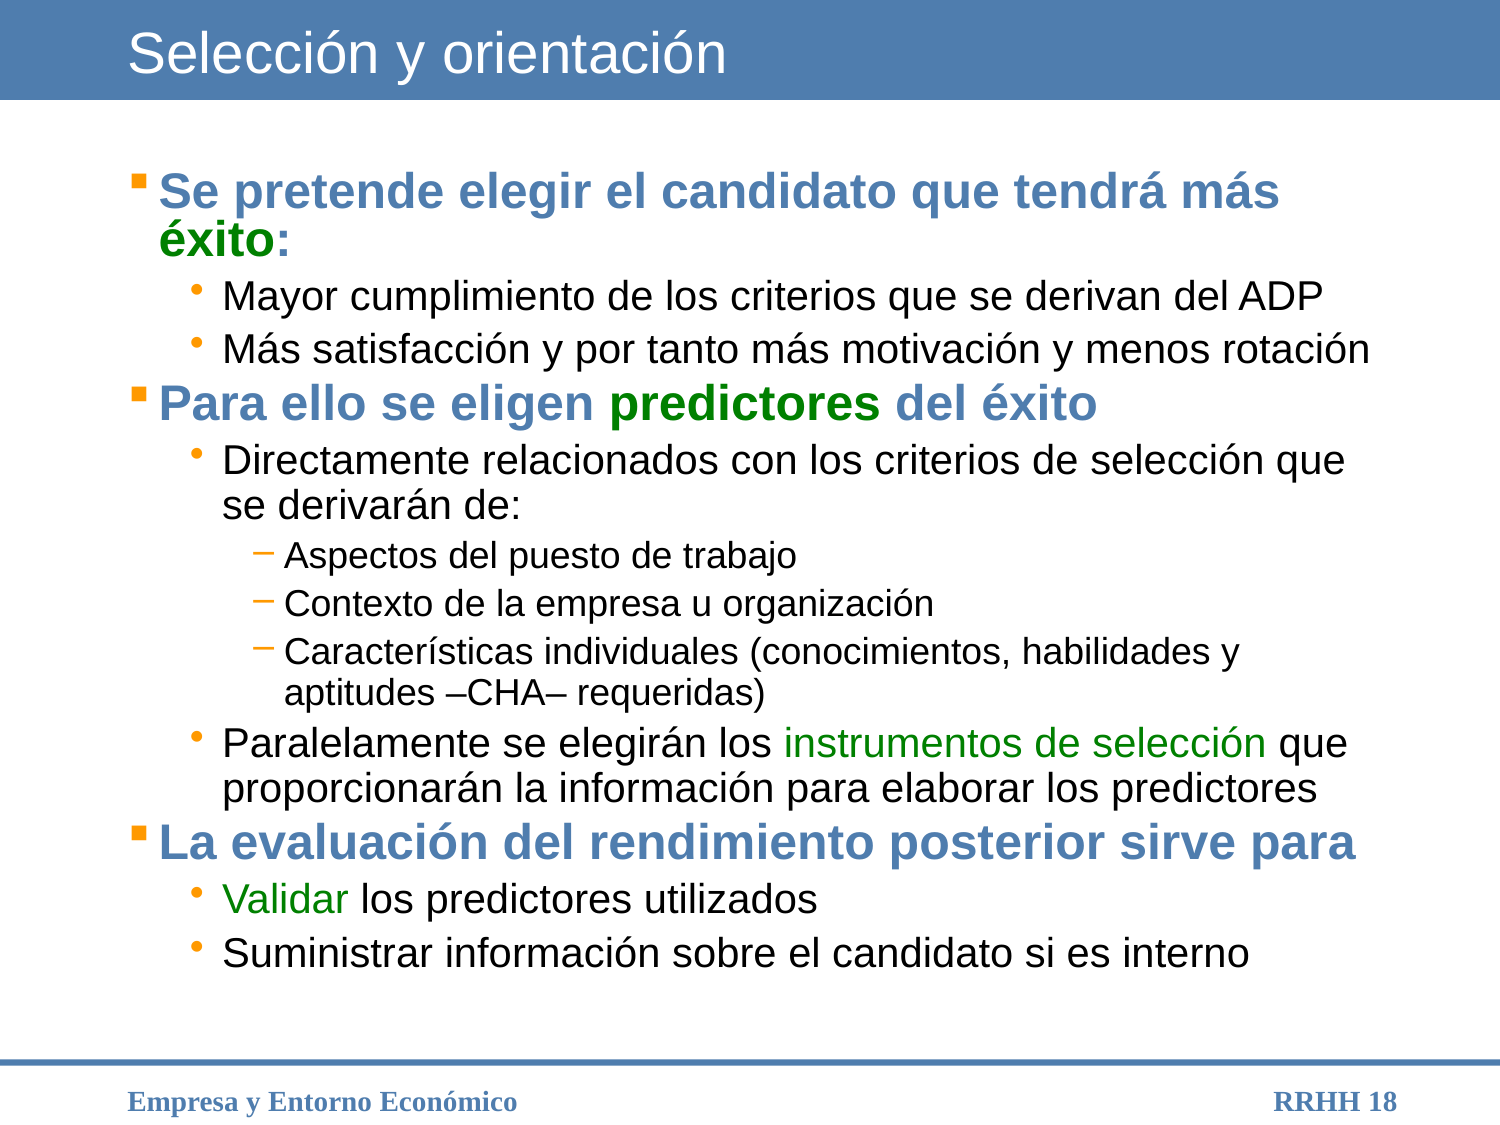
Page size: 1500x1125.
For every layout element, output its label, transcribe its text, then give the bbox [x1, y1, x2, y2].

list Se pretende elegir el candidato que tendrá más éxito: Mayor cumplimiento de los criterios que se derivan del ADP Más satisfacción y por tanto más motivación y menos rotación Para ello se eligen predictores del éxito Directamente relacionados con los criterios de selección que se derivarán de: Aspectos del puesto de trabajo Contexto de la empresa u organización Características individuales (conocimientos, habilidades y aptitudes –CHA– requeridas) Paralelamente se elegirán los instrumentos de selección que proporcionarán la información para elaborar los predictores La evaluación del rendimiento posterior sirve para Validar los predictores utilizados Suministrar información sobre el candidato si es interno [112, 162, 1388, 1013]
title Selección y orientación [112, 0, 1388, 101]
